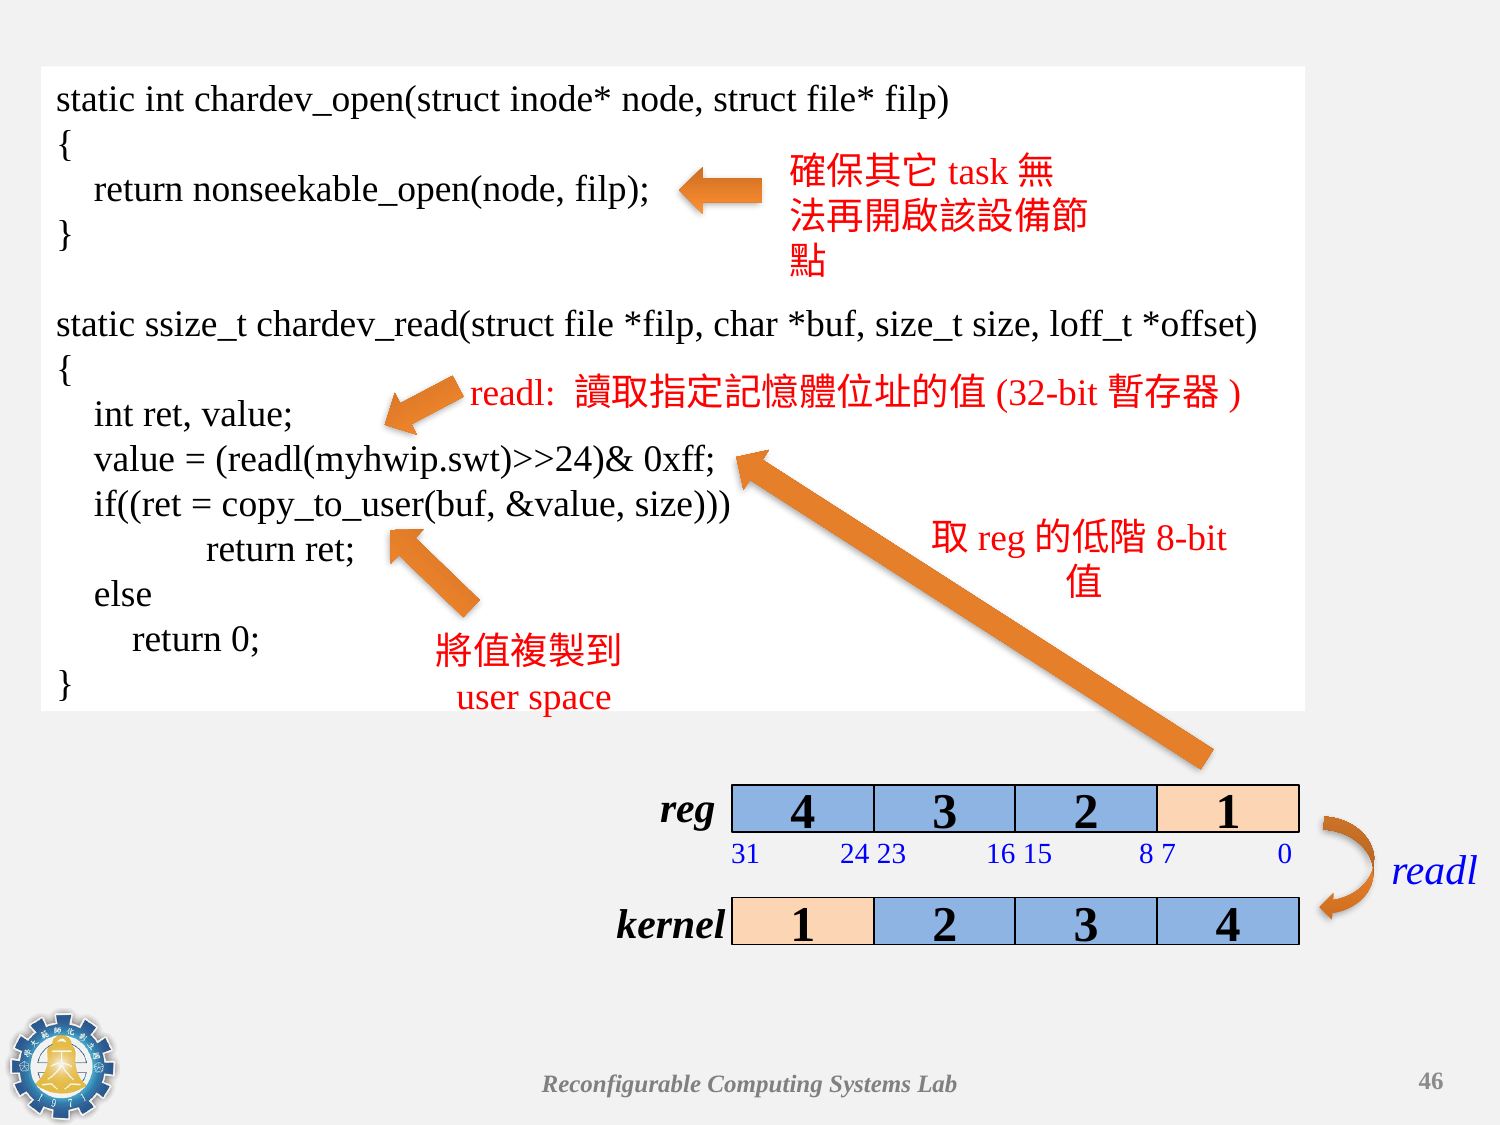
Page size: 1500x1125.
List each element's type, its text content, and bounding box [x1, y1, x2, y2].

text_box kernel [601, 889, 748, 954]
text_box 31 24 23 16 15 8 7 0 [716, 827, 1319, 877]
text_box [1319, 816, 1375, 920]
slide_number 46 [1128, 1057, 1459, 1103]
text_box static int chardev_open(struct inode* node, struct file* filp) { return nonseekable_open(node, filp); } static ssize_t chardev_read(struct file *filp, char *buf, size_t size, loff_t *offset) { int ret, value; value = (readl(myhwip.swt)>>24)& 0xff; if((ret = copy_to_user(buf, &value, size))) return ret; else return 0; } [41, 66, 1306, 712]
text_box [390, 529, 480, 618]
text_box 2 [872, 895, 1013, 947]
text_box [384, 375, 455, 435]
text_box 2 [1013, 783, 1155, 827]
text_box 4 [1155, 895, 1301, 947]
text_box 1 [748, 895, 872, 947]
text_box [736, 449, 1214, 770]
text_box 4 [739, 783, 872, 827]
text_box 將值複製到user space [403, 619, 665, 725]
text_box 取reg的低階8-bit值 [911, 505, 1256, 611]
text_box 3 [872, 783, 1013, 827]
text_box reg [645, 772, 739, 838]
text_box 3 [1013, 895, 1155, 947]
text_box [679, 166, 762, 214]
text_box 1 [1155, 783, 1301, 827]
text_box readl: 讀取指定記憶體位址的值(32-bit暫存器) [455, 360, 1306, 421]
text_box readl [1376, 835, 1500, 901]
text_box 確保其它task無法再開啟該設備節點 [774, 139, 1106, 290]
